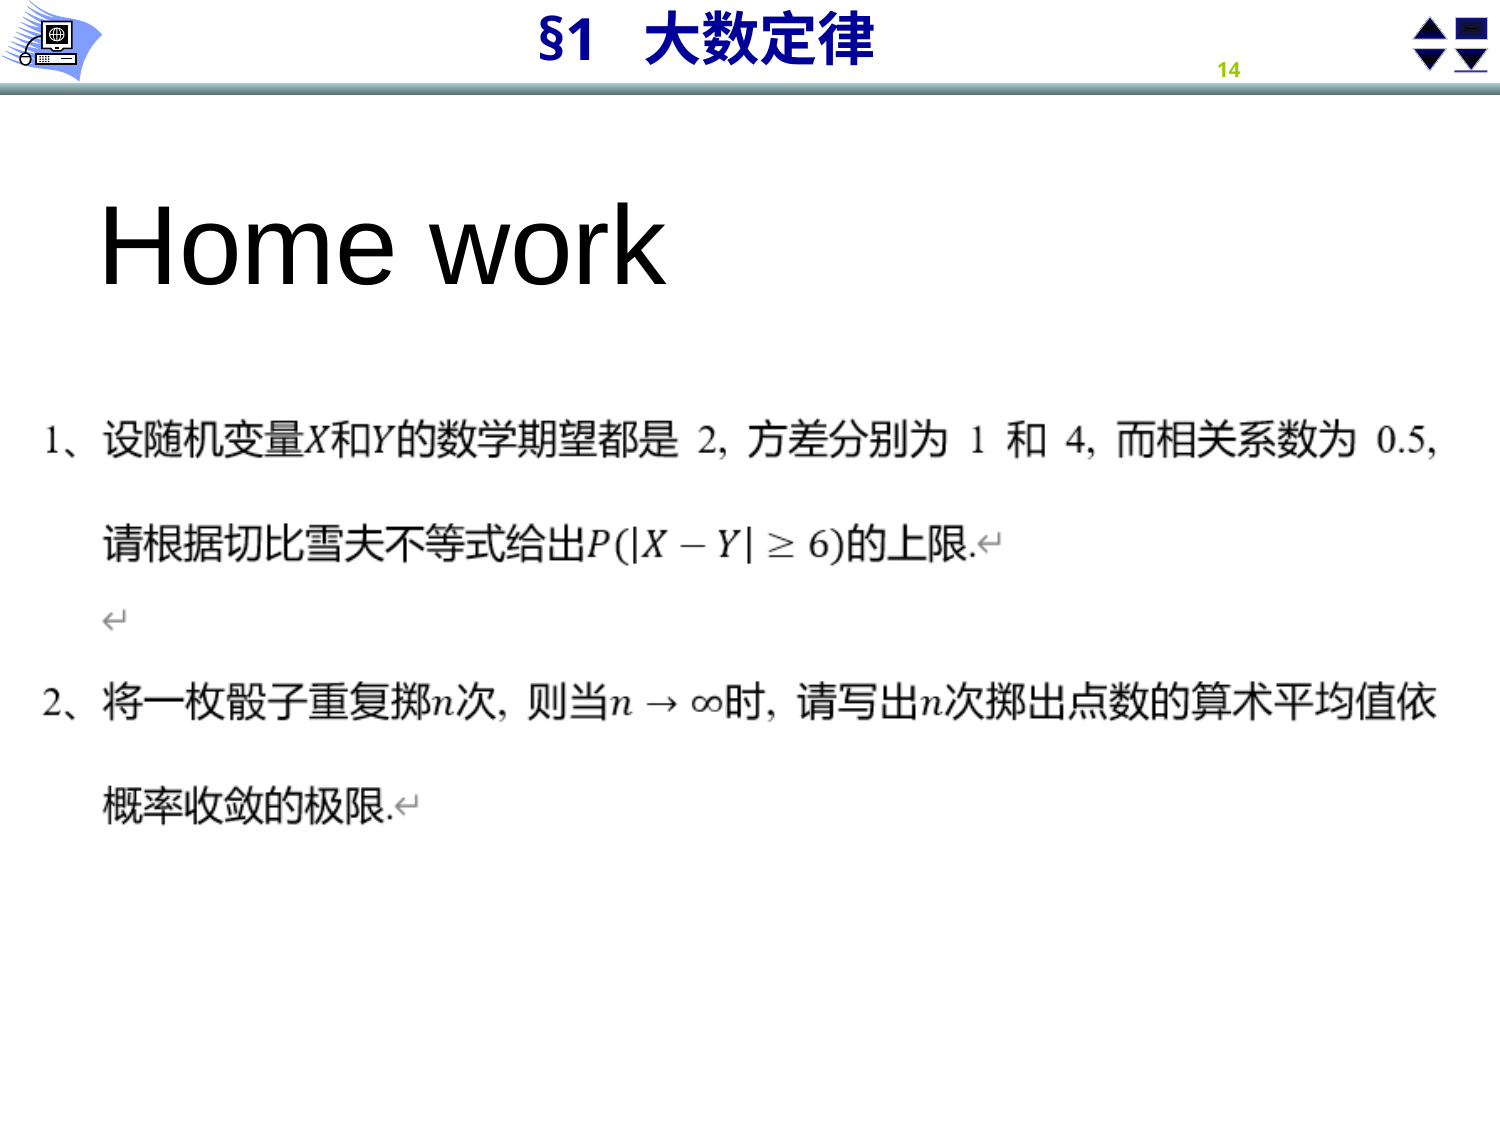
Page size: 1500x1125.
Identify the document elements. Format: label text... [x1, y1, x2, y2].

picture [9, 374, 1485, 860]
text_box Home work [82, 164, 682, 315]
